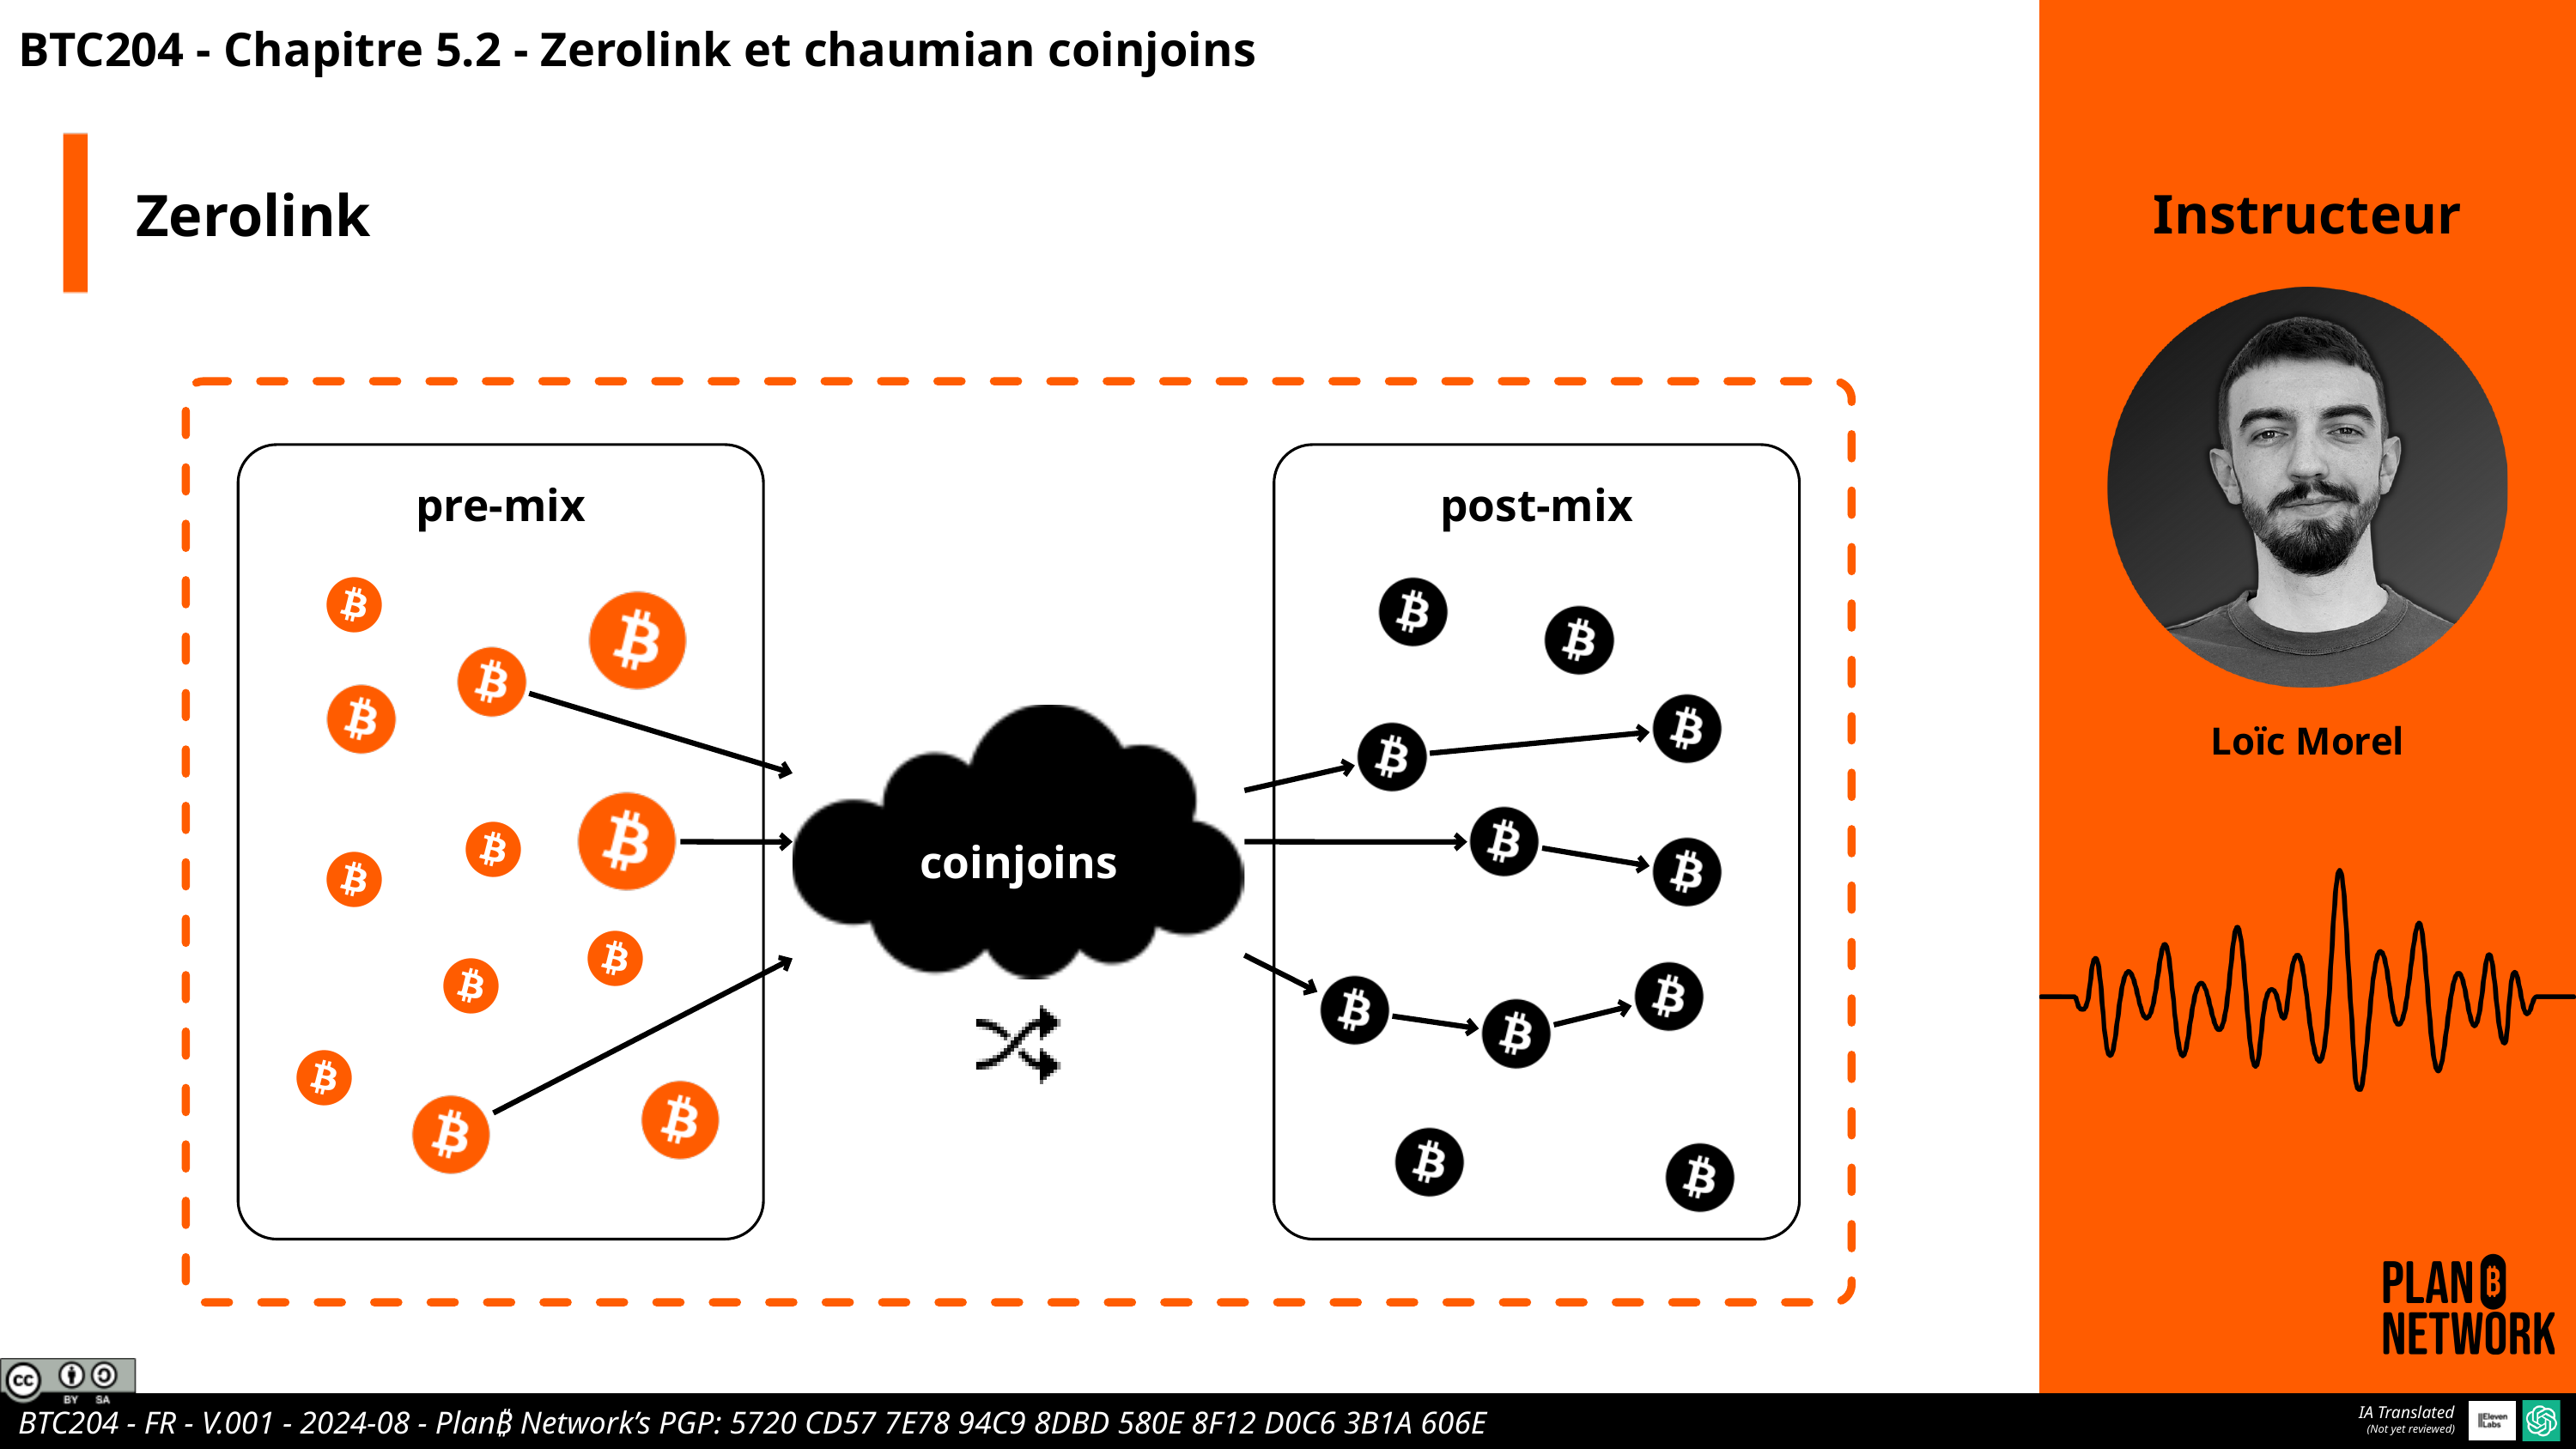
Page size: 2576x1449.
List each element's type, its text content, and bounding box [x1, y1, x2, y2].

text_box Zerolink [136, 167, 1971, 248]
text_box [2468, 1400, 2517, 1440]
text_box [237, 444, 764, 1240]
text_box [63, 128, 88, 294]
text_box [2038, 0, 2576, 1390]
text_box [792, 704, 1245, 979]
text_box BTC204 - Chapitre 5.2 - Zerolink et chaumian coinjoins [18, 10, 1953, 76]
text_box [185, 380, 1852, 1303]
text_box [0, 1358, 137, 1390]
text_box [1273, 444, 1800, 1240]
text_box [0, 1392, 2576, 1449]
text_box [2522, 1399, 2561, 1442]
